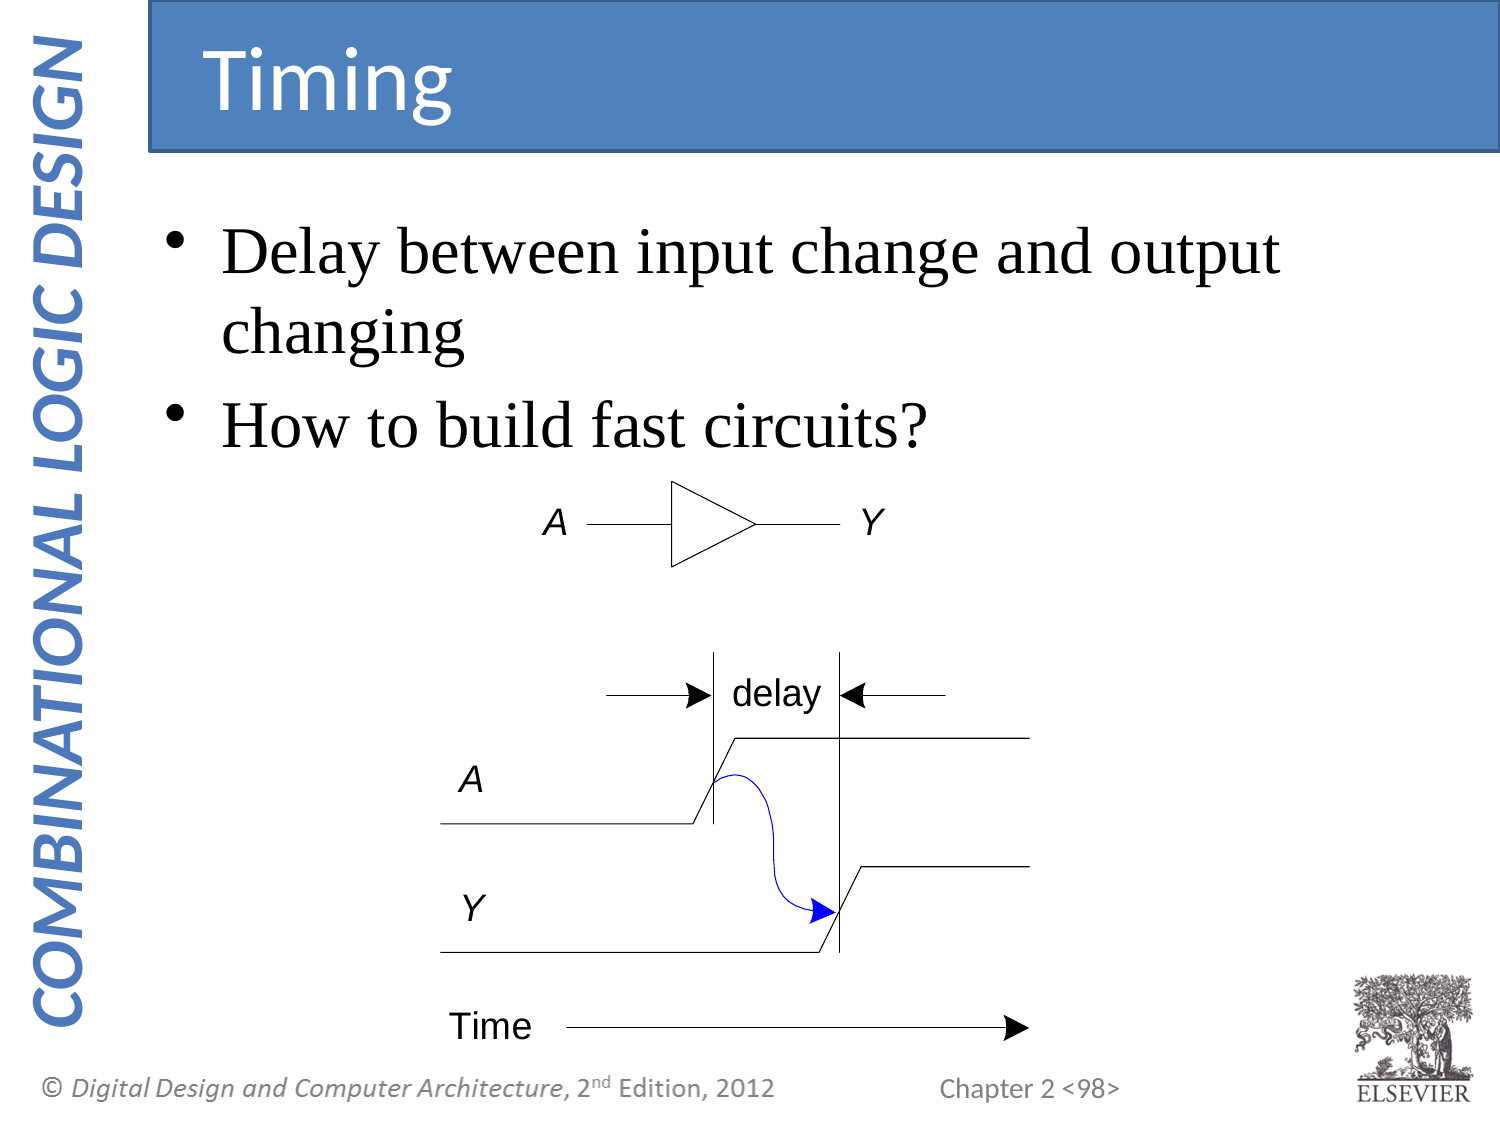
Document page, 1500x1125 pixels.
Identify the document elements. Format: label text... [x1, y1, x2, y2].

picture [0, 0, 1500, 1125]
text_box Timing [187, 11, 1488, 136]
text_box Delay between input change and output changing How to build fast circuits? [149, 199, 1413, 1013]
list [424, 474, 1063, 1076]
